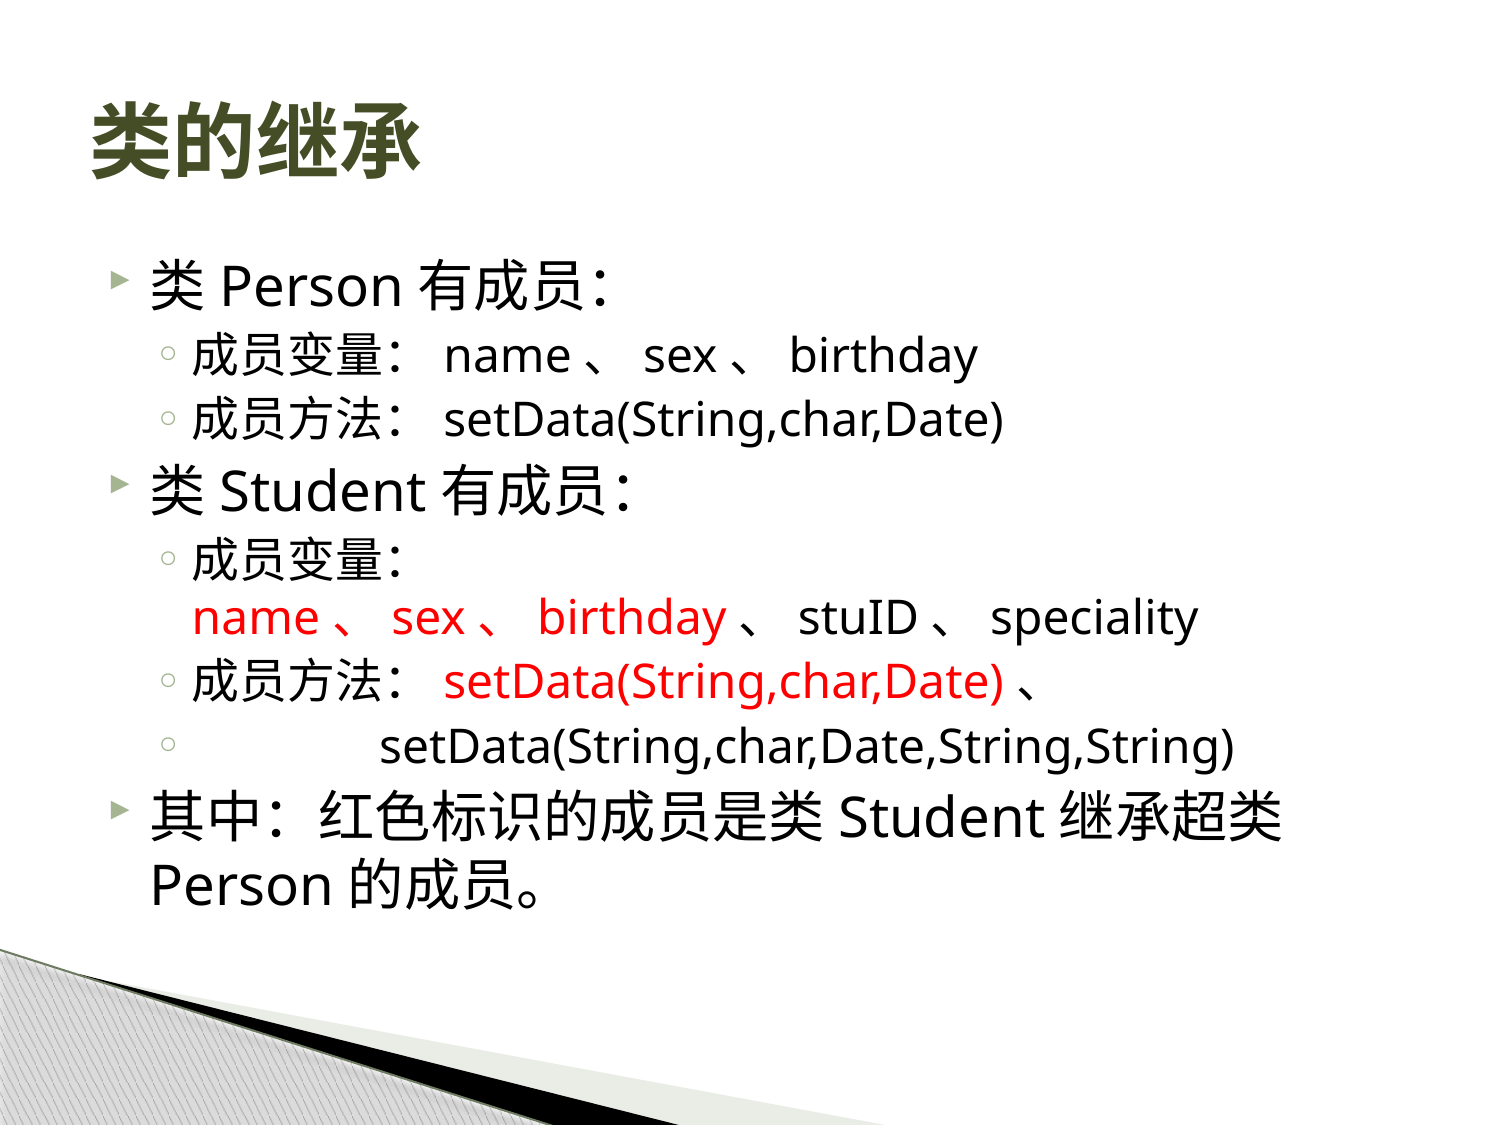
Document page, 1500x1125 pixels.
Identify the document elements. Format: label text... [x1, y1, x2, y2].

title 类的继承 [75, 45, 1425, 233]
list 类Person有成员： 成员变量：name、sex、birthday 成员方法：setData(String,char,Date) 类Student有成员： 成员变量：name、sex、birthday、stuID、speciality 成员方法：setData(String,char,Date)、 setData(String,char,Date,String,String) 其中：红色标识的成员是类Student继承超类Person的成员。 [75, 243, 1425, 986]
